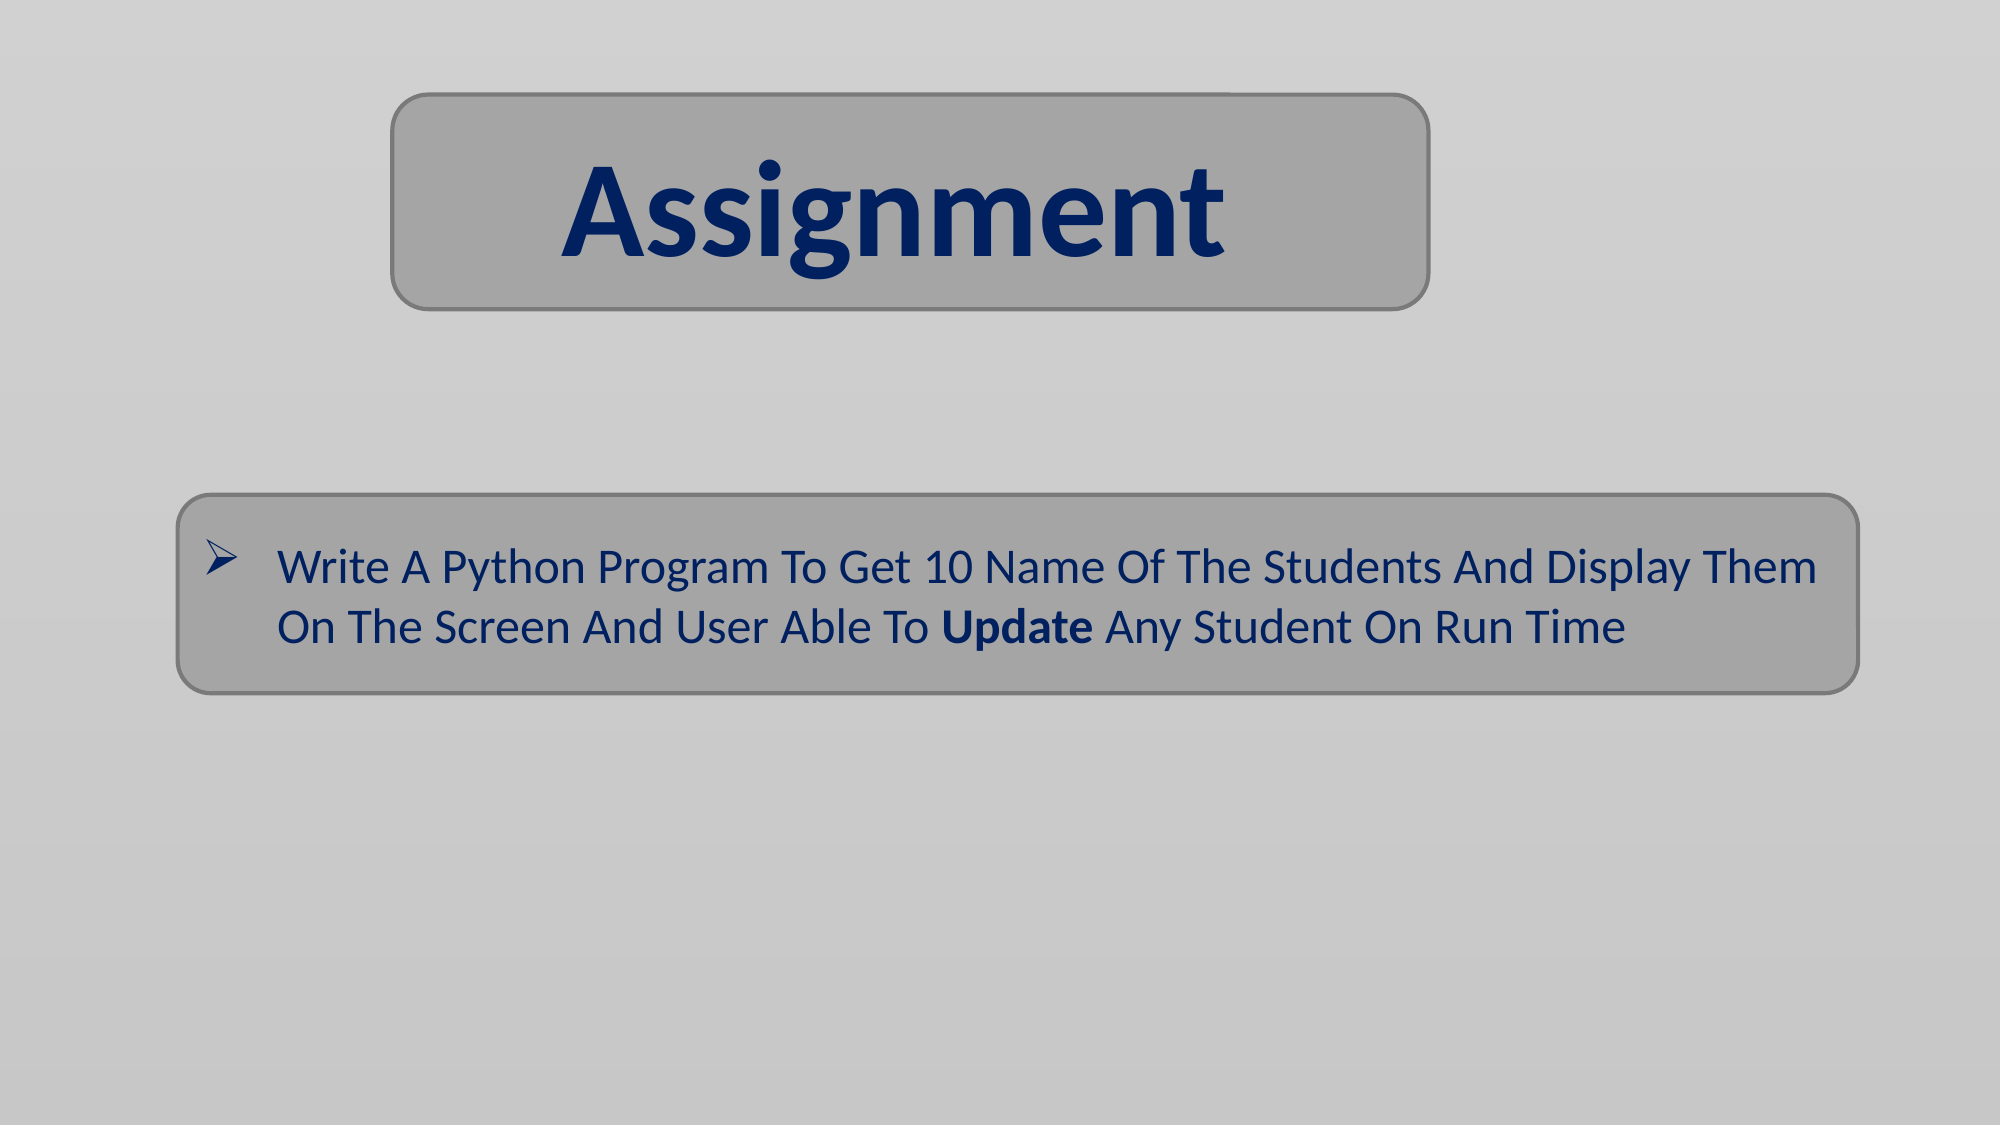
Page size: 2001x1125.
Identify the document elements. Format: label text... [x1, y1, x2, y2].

text_box Write A Python Program To Get 10 Name Of The Students And Display Them On The Screen And User Able To Update Any Student On Run Time [175, 492, 1861, 696]
text_box Assignment [390, 92, 1431, 312]
